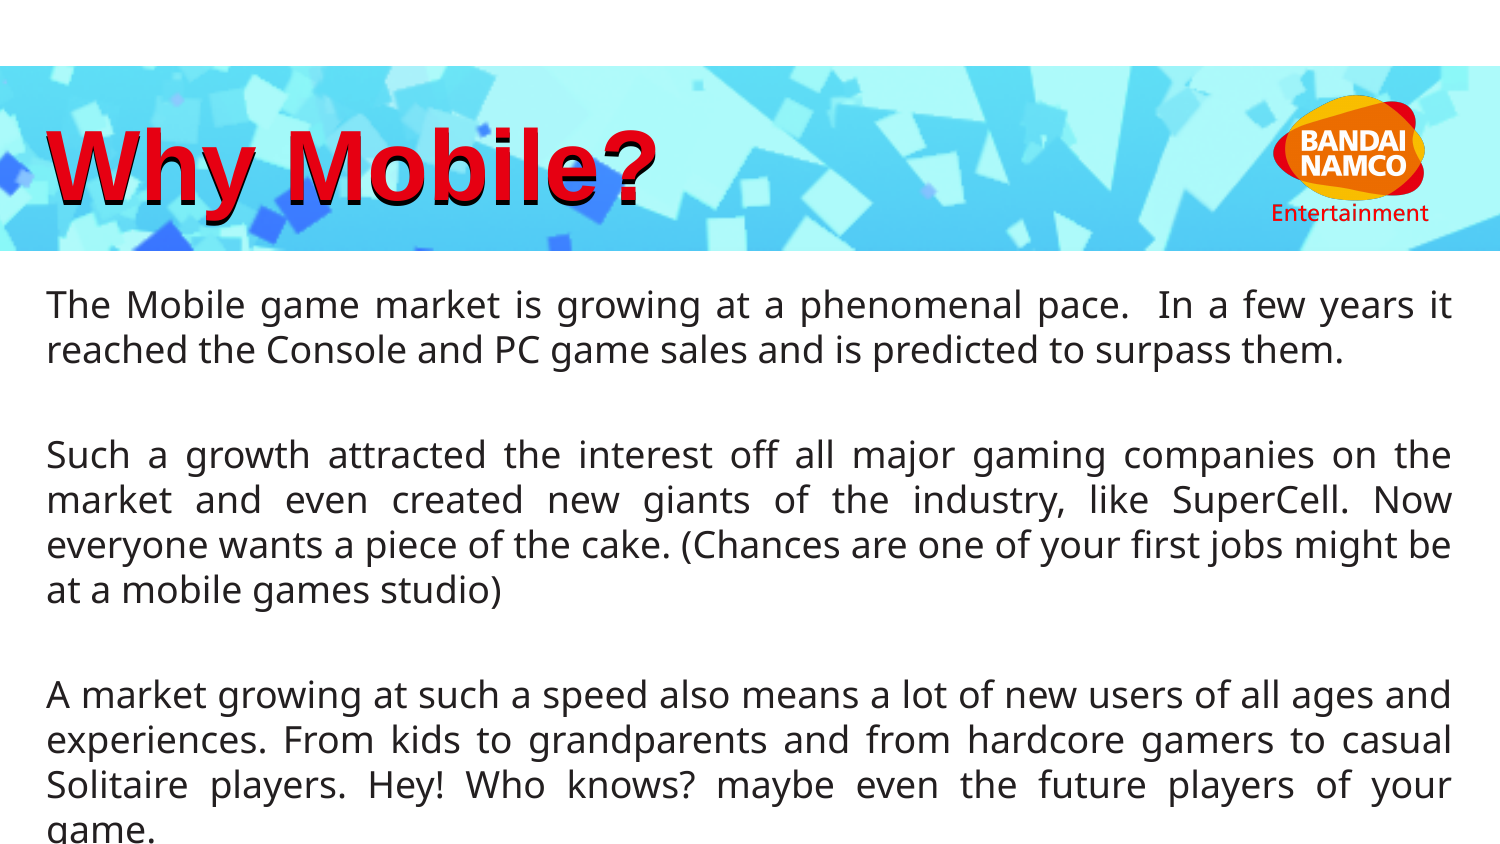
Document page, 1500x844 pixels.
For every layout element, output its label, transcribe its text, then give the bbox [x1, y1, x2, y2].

picture [0, 66, 1500, 251]
text_box The Mobile game market is growing at a phenomenal pace. In a few years it reached the Console and PC game sales and is predicted to surpass them. Such a growth attracted the interest off all major gaming companies on the market and even created new giants of the industry, like SuperCell. Now everyone wants a piece of the cake. (Chances are one of your first jobs might be at a mobile games studio) A market growing at such a speed also means a lot of new users of all ages and experiences. From kids to grandparents and from hardcore gamers to casual Solitaire players. Hey! Who knows? maybe even the future players of your game. [31, 273, 1469, 793]
